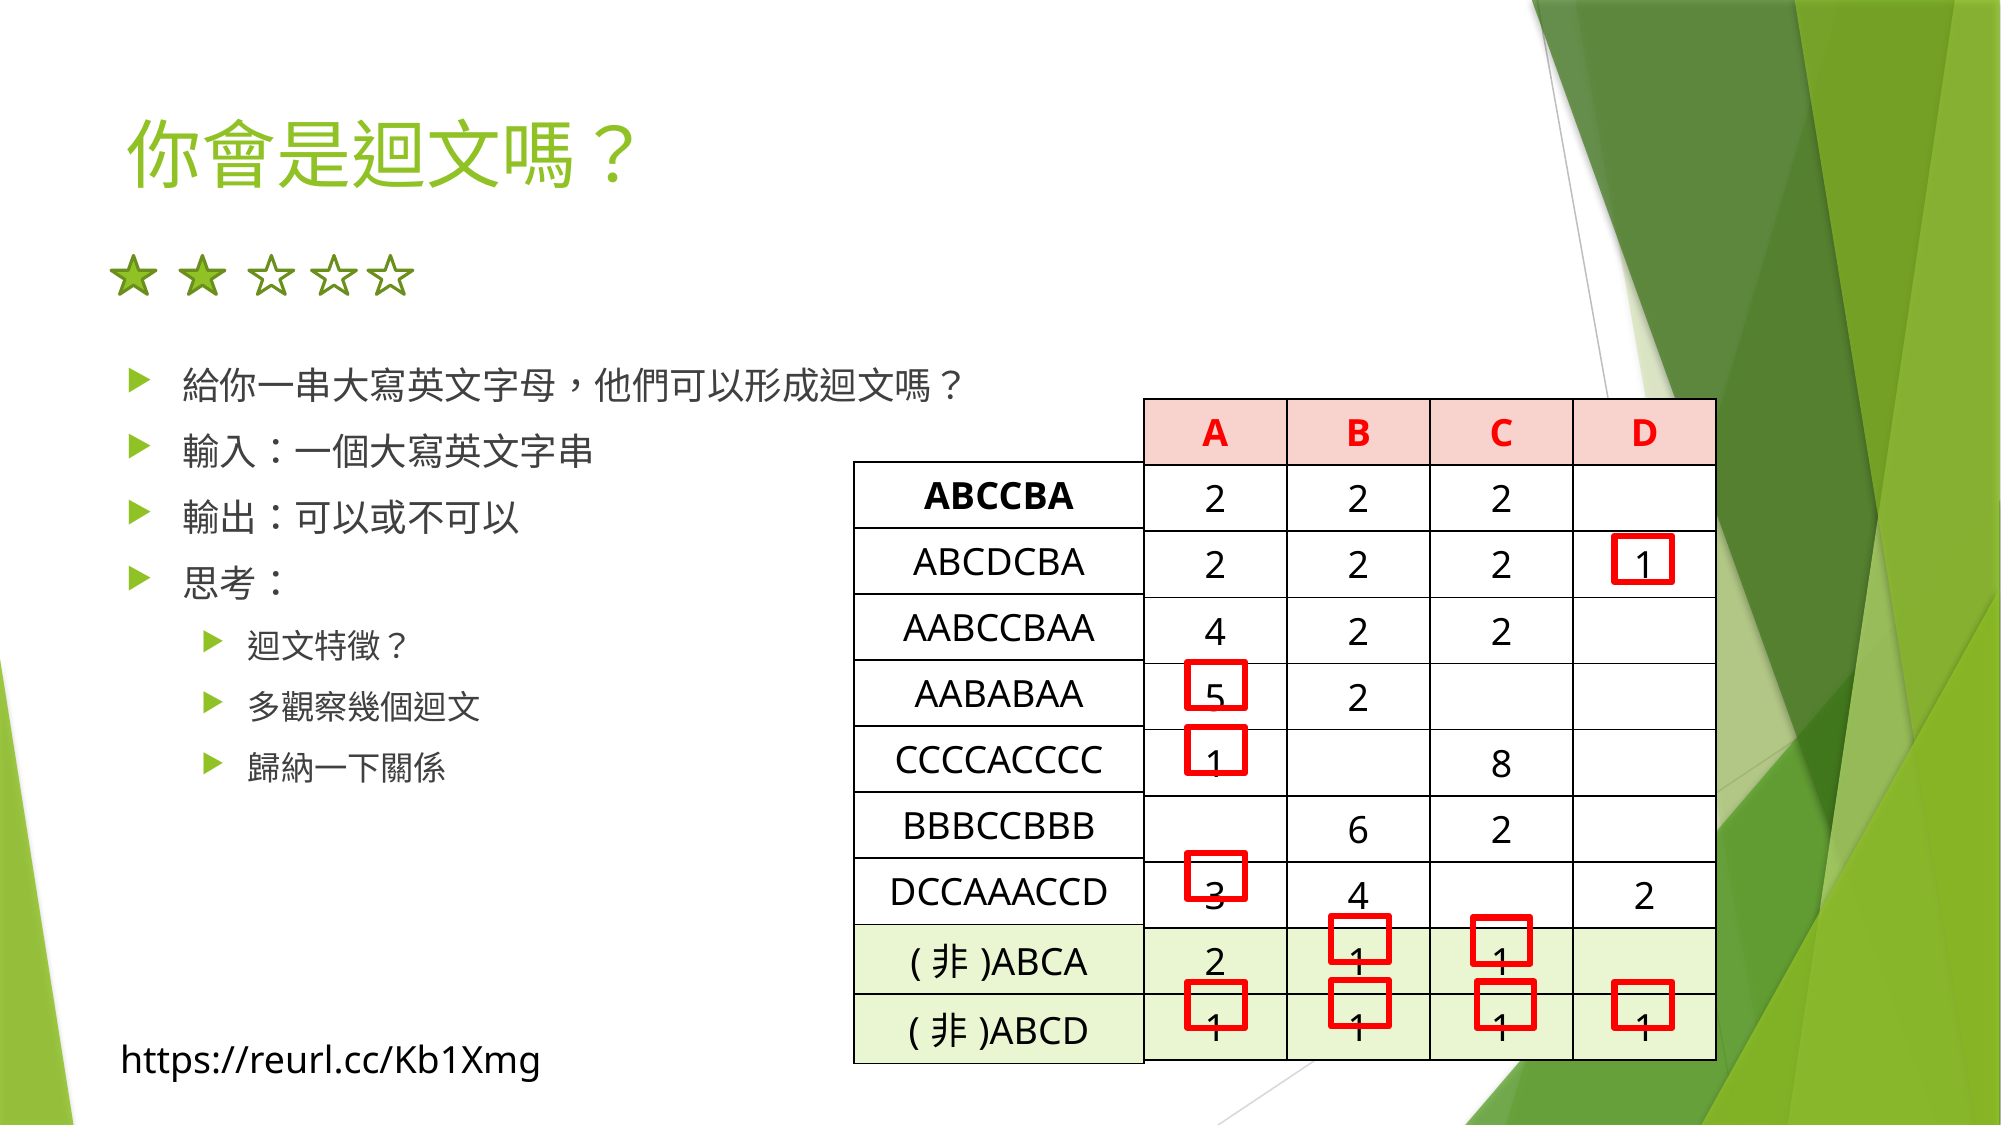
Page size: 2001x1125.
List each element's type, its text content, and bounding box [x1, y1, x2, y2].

table_header B [1288, 400, 1429, 464]
table_cell [1288, 730, 1429, 795]
text_box [1613, 534, 1674, 584]
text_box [110, 254, 414, 295]
table_cell 2 [1288, 466, 1429, 530]
table_cell [1574, 797, 1715, 861]
table_cell [1431, 664, 1572, 729]
text_box [1186, 851, 1246, 901]
table_header C [1431, 400, 1572, 464]
table_cell DCCAAACCD [855, 859, 1143, 924]
table_cell 4 [1288, 863, 1429, 927]
table_cell 2 [1431, 532, 1572, 597]
table_cell [1574, 664, 1715, 729]
text_box [1475, 980, 1536, 1029]
table_cell 1 [1288, 995, 1429, 1059]
table_header ABCCBA [855, 463, 1143, 527]
table_cell 1 [1145, 730, 1286, 795]
table_cell ABCDCBA [855, 529, 1143, 593]
text_box [1330, 914, 1390, 964]
table_cell (非)ABCD [855, 995, 1143, 1063]
table_cell 3 [1145, 863, 1286, 927]
table_cell 2 [1288, 598, 1429, 663]
table_cell 2 [1431, 598, 1572, 663]
table_cell CCCCACCCC [855, 727, 1143, 791]
table_cell AABCCBAA [855, 595, 1143, 659]
title 你會是迴文嗎？ [111, 99, 1522, 317]
text_box [1613, 980, 1674, 1029]
text_box [1186, 980, 1246, 1029]
text_box [1186, 660, 1246, 710]
table_cell [1574, 929, 1715, 993]
table_cell [1431, 863, 1572, 927]
table_cell 1 [1288, 929, 1429, 993]
table_cell [1574, 730, 1715, 795]
table_header D [1574, 400, 1715, 464]
table_cell 2 [1288, 664, 1429, 729]
table_cell [1574, 598, 1715, 663]
text_box [1330, 979, 1390, 1028]
table_cell 2 [1431, 466, 1572, 530]
table_cell AABABAA [855, 661, 1143, 725]
table_cell 2 [1145, 929, 1286, 993]
table_cell BBBCCBBB [855, 793, 1143, 857]
table_cell 5 [1145, 664, 1286, 729]
table_cell 1 [1431, 929, 1572, 993]
text_box [1471, 916, 1532, 965]
table_cell 6 [1288, 797, 1429, 861]
table_header A [1145, 400, 1286, 464]
table_cell 2 [1288, 532, 1429, 597]
table_cell 2 [1145, 466, 1286, 530]
list 給你一串大寫英文字母，他們可以形成迴文嗎？ 輸入：一個大寫英文字串 輸出：可以或不可以 思考： 迴文特徵？ 多觀察幾個迴文 歸納一下關係 [111, 354, 1522, 992]
table_cell [1145, 797, 1286, 861]
table_cell 8 [1431, 730, 1572, 795]
table_cell 1 [1145, 995, 1286, 1059]
table_cell (非)ABCA [855, 925, 1143, 993]
table_cell 4 [1145, 598, 1286, 663]
table_cell 1 [1431, 995, 1572, 1059]
table_cell 1 [1574, 532, 1715, 597]
table_cell 2 [1431, 797, 1572, 861]
text_box [1186, 725, 1246, 775]
table_cell 2 [1145, 532, 1286, 597]
table_cell [1574, 466, 1715, 530]
table_cell 2 [1574, 863, 1715, 927]
table_cell 1 [1574, 995, 1715, 1059]
